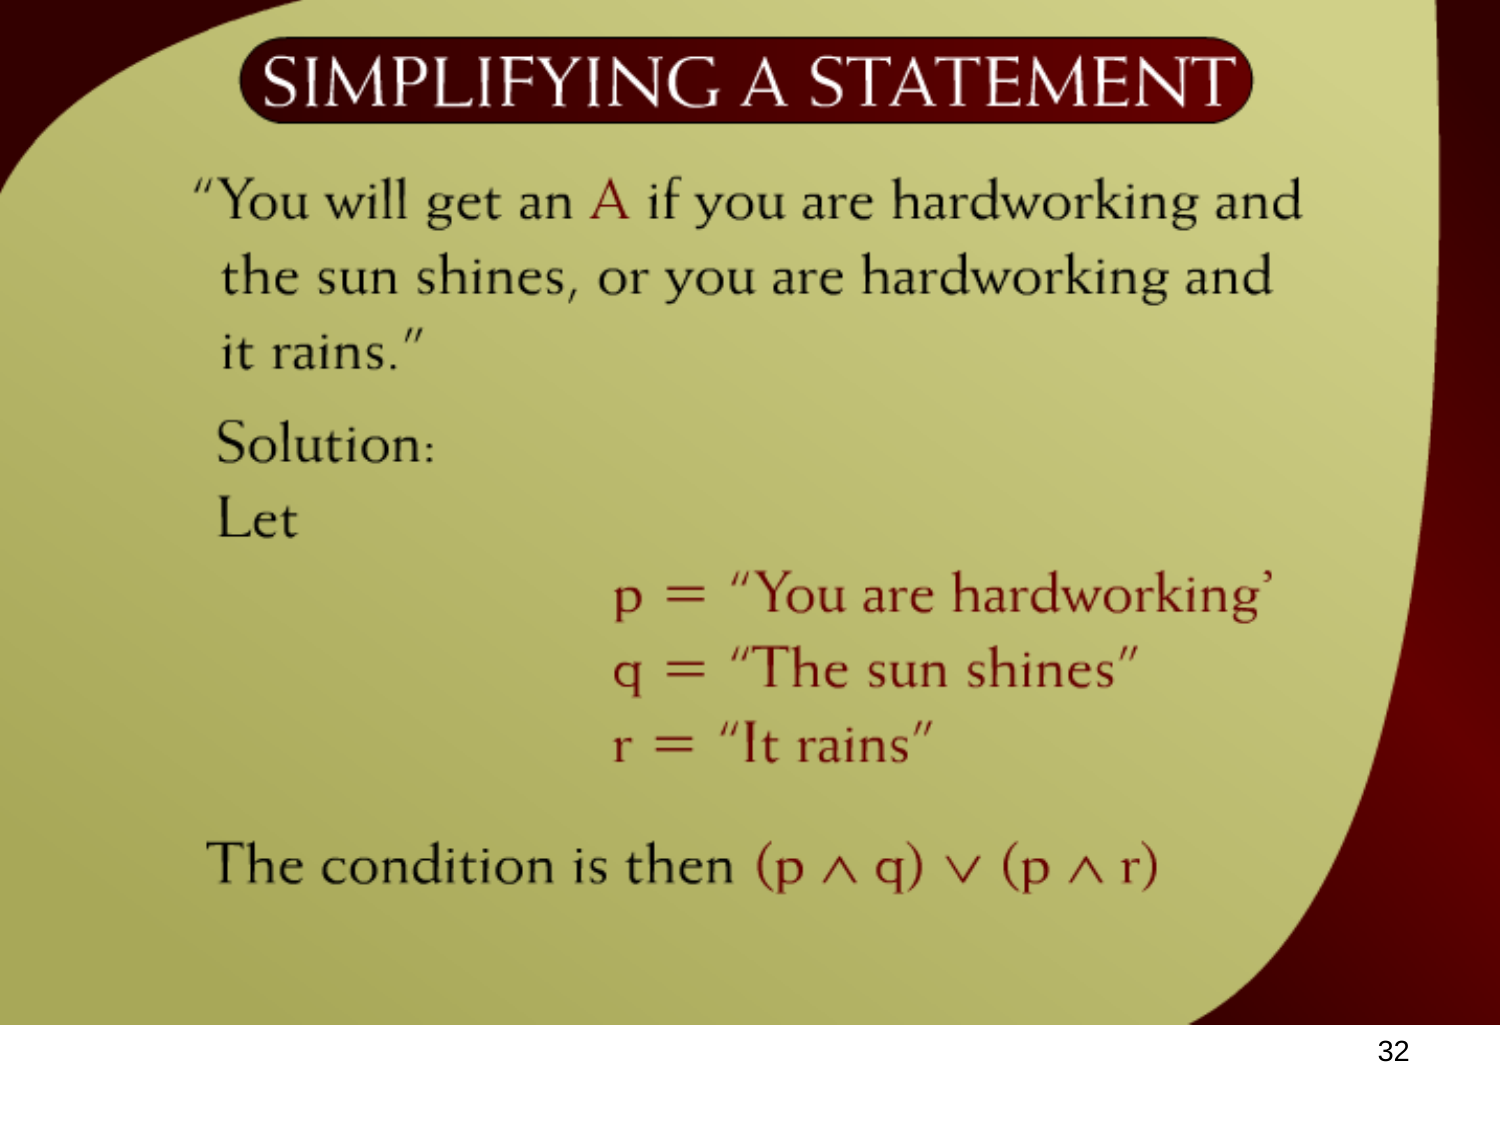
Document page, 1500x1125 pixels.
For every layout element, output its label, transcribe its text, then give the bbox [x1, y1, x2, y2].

picture [0, 0, 1500, 1026]
slide_number 32 [1074, 1026, 1425, 1103]
